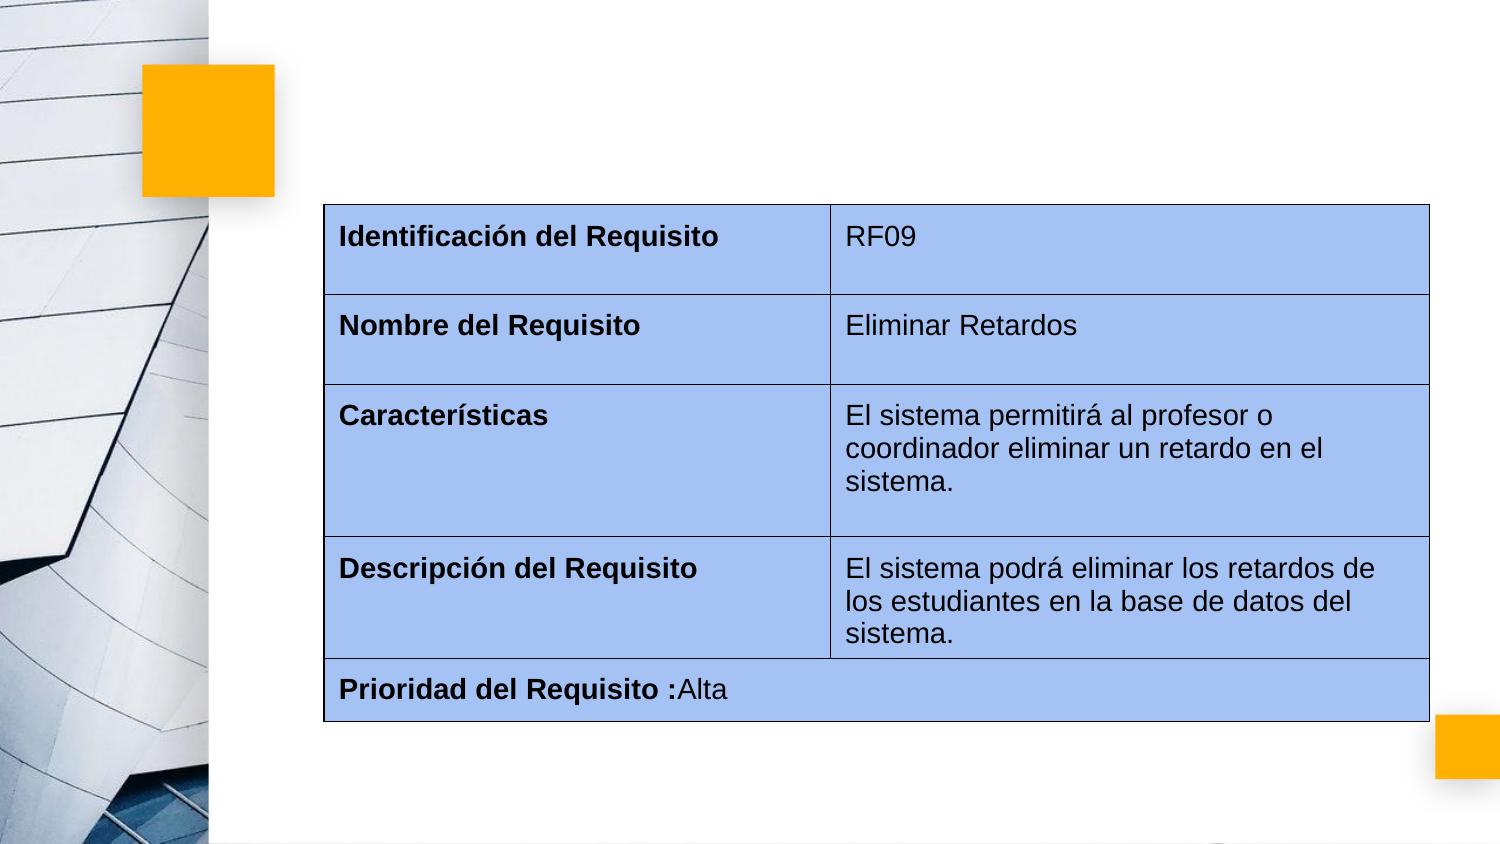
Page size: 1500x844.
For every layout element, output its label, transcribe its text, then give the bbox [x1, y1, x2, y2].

table_cell El sistema podrá eliminar los retardos de los estudiantes en la base de datos del sistema. [831, 537, 1429, 658]
table_cell Eliminar Retardos [831, 295, 1429, 384]
table_cell El sistema permitirá al profesor o coordinador eliminar un retardo en el sistema. [831, 385, 1429, 536]
table_header Identificación del Requisito [325, 205, 830, 294]
table_cell Características [325, 385, 830, 536]
picture [0, 0, 208, 844]
table_header Prioridad del Requisito :Alta [325, 659, 1429, 721]
table_header RF09 [831, 205, 1429, 294]
table_cell Nombre del Requisito [325, 295, 830, 384]
table_cell Descripción del Requisito [325, 537, 830, 658]
